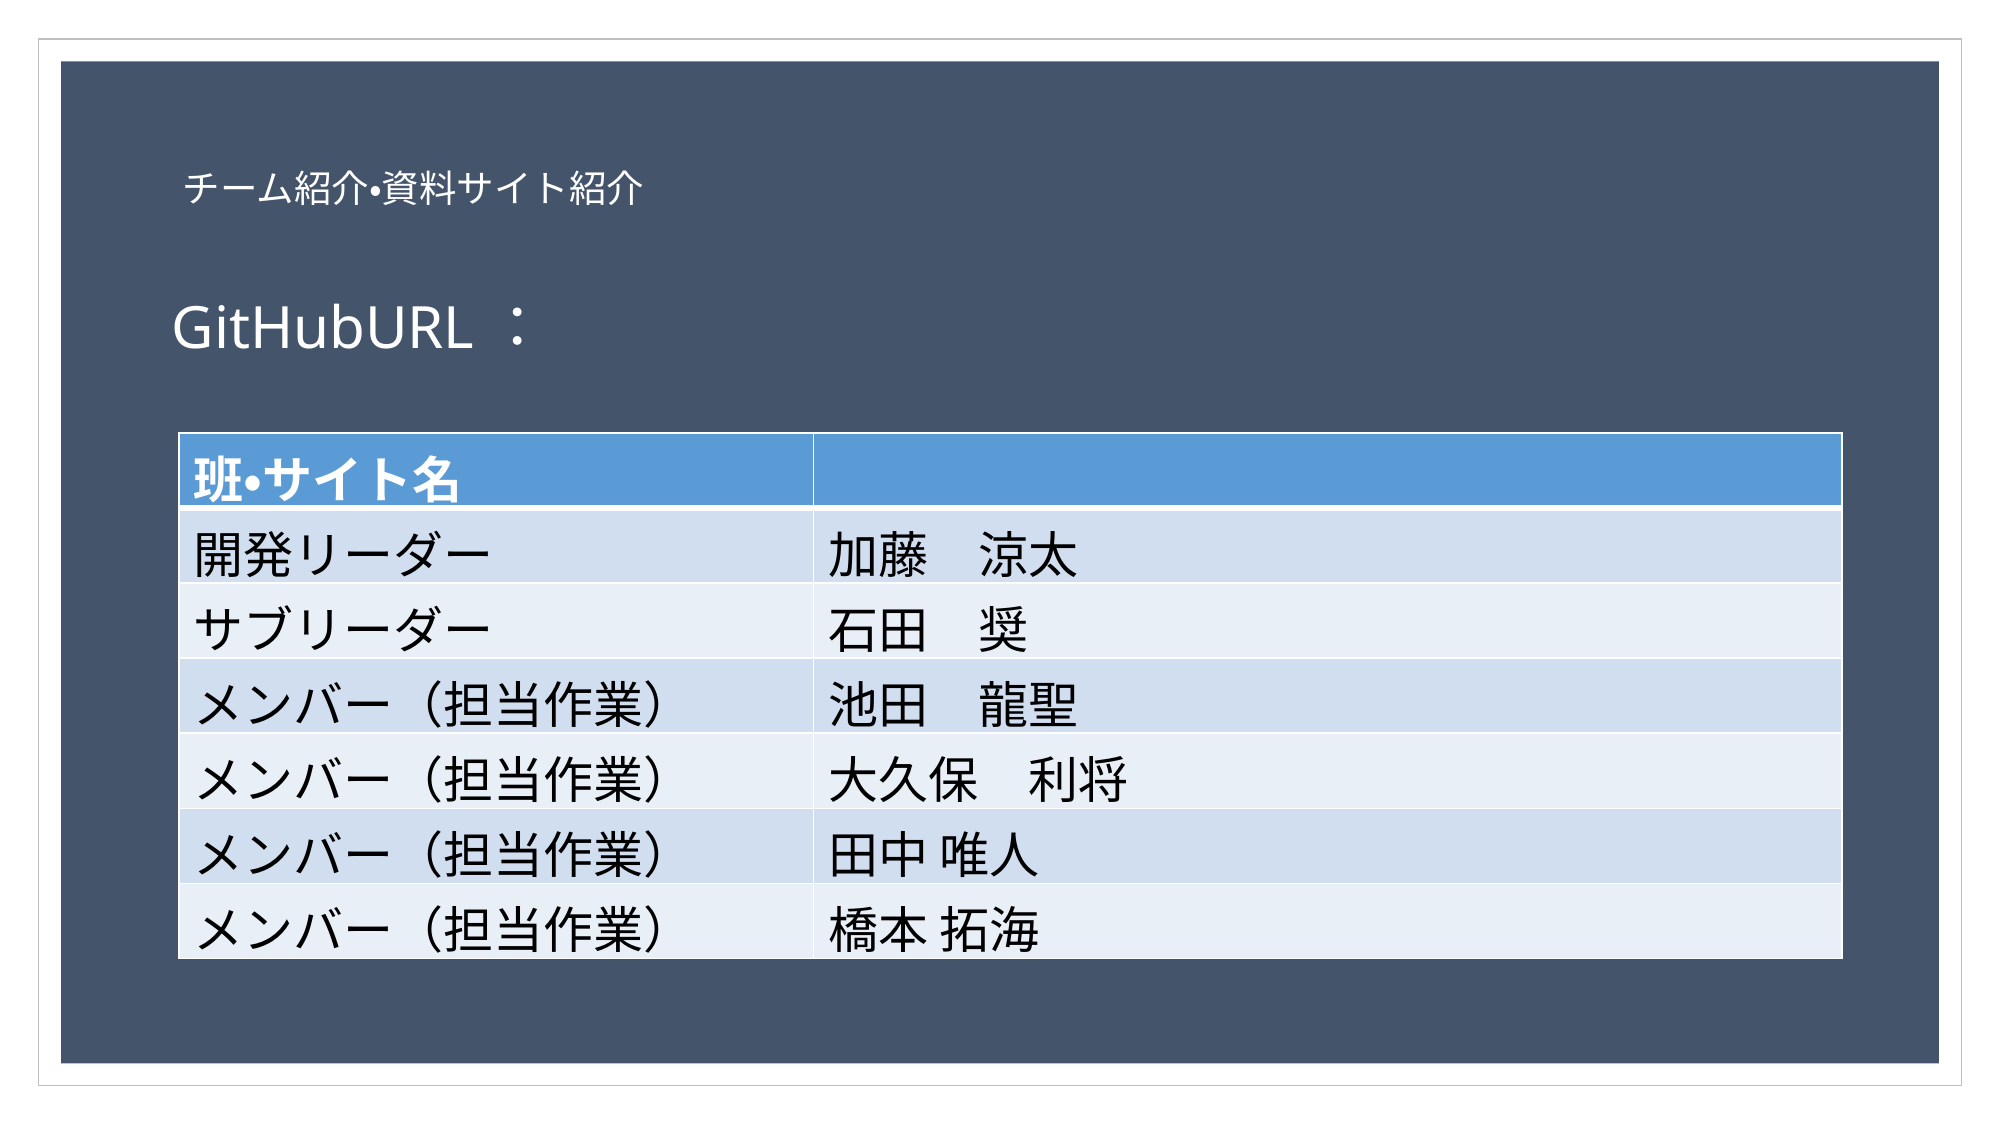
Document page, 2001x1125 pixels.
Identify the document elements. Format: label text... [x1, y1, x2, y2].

table_cell 石田 奨 [814, 584, 1841, 657]
table_cell 加藤 涼太 [814, 511, 1841, 582]
table_cell 大久保 利将 [814, 734, 1841, 808]
table_cell メンバー（担当作業） [180, 734, 813, 808]
table_cell メンバー（担当作業） [180, 884, 813, 958]
table_cell 開発リーダー [180, 511, 813, 582]
table_cell 橋本 拓海 [814, 884, 1841, 958]
table_cell メンバー（担当作業） [180, 809, 813, 883]
table_header [814, 434, 1841, 505]
table_cell 田中 唯人 [814, 809, 1841, 883]
table_header 班・サイト名 [180, 434, 813, 505]
text_box GitHubURL： [156, 282, 562, 368]
table_cell サブリーダー [180, 584, 813, 657]
table_cell 池田 龍聖 [814, 659, 1841, 732]
text_box チーム紹介・資料サイト紹介 [168, 157, 660, 218]
table_cell メンバー（担当作業） [180, 659, 813, 732]
